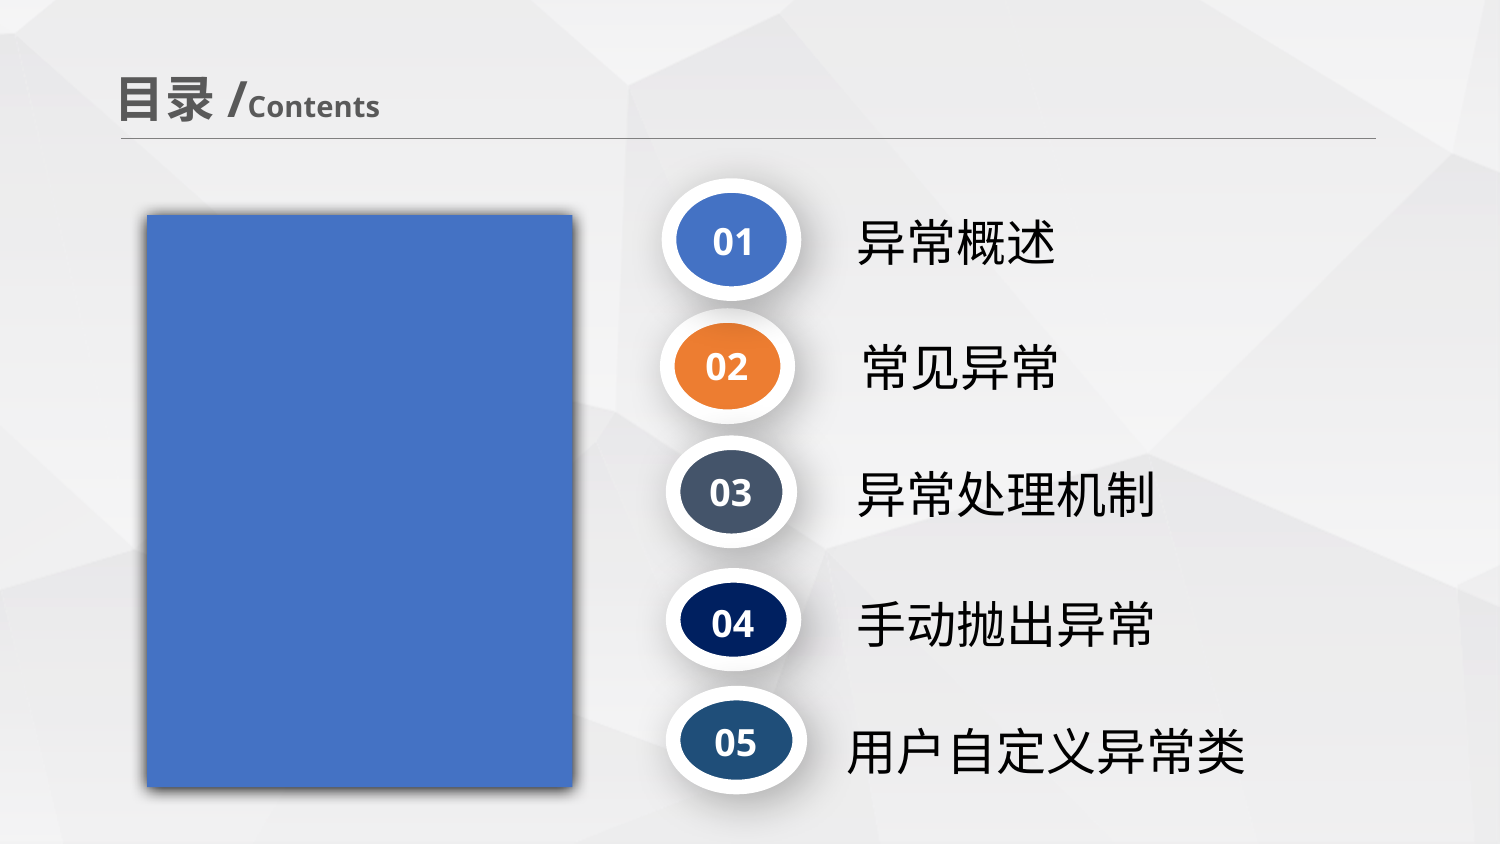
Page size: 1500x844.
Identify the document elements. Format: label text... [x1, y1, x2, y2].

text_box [673, 442, 790, 541]
text_box 异常概述 [841, 203, 1267, 279]
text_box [673, 575, 794, 664]
text_box 05 [687, 713, 784, 770]
text_box 目录/Contents [100, 56, 471, 139]
text_box [672, 692, 801, 789]
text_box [668, 185, 794, 294]
text_box [146, 214, 573, 788]
picture [0, 0, 1500, 844]
text_box 常见异常 [845, 328, 1220, 404]
text_box 用户自定义异常类 [832, 713, 1282, 789]
text_box 手动抛出异常 [841, 586, 1196, 662]
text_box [667, 315, 788, 417]
text_box 异常处理机制 [841, 456, 1211, 532]
